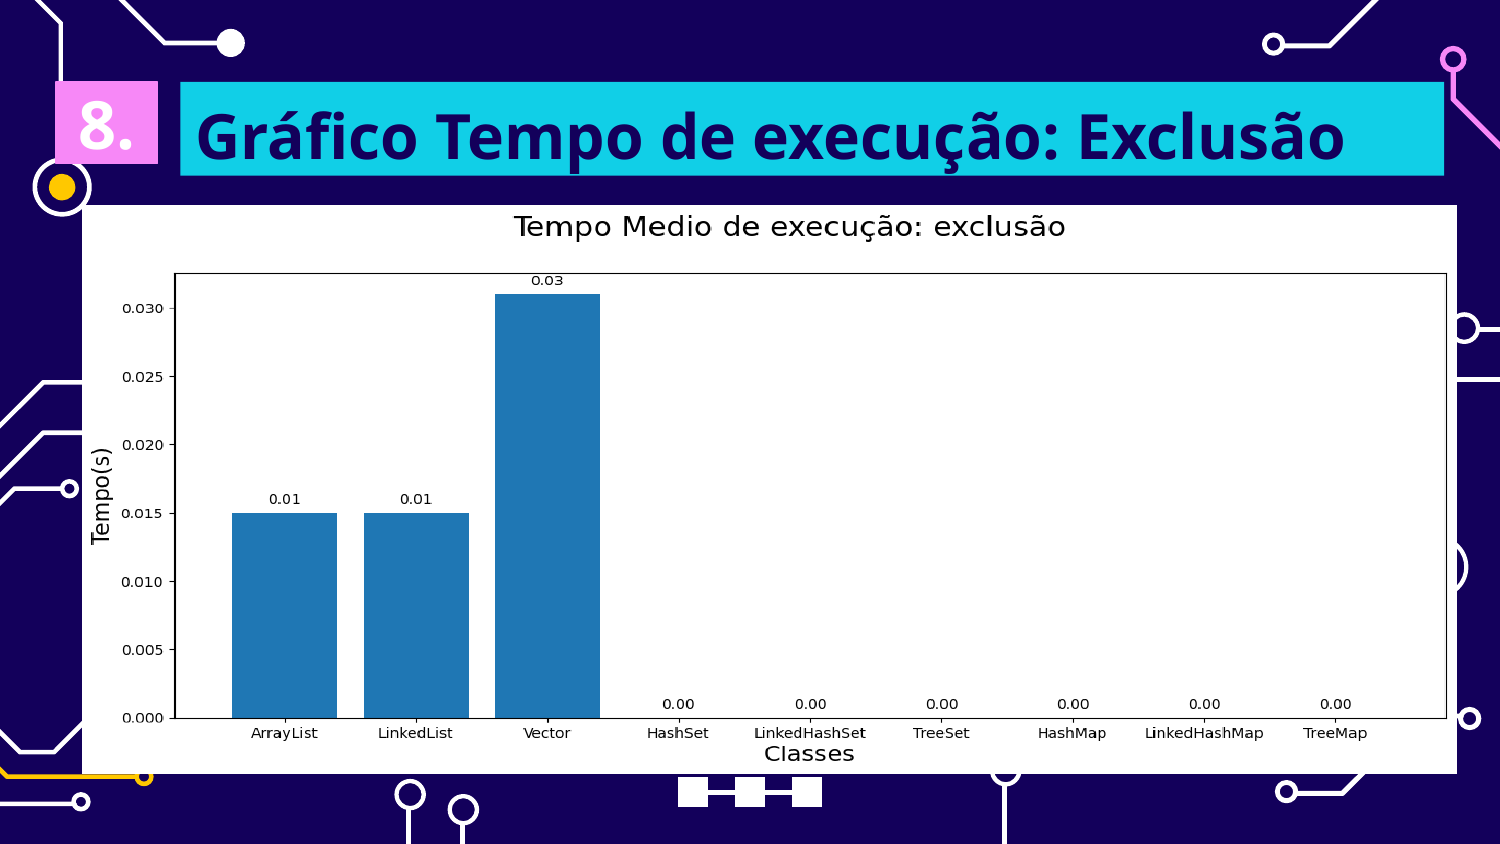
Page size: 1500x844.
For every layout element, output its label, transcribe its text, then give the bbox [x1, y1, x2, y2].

text_box 8. [56, 81, 158, 164]
picture [81, 205, 1457, 774]
title Gráfico Tempo de execução: Exclusão [180, 81, 1445, 176]
